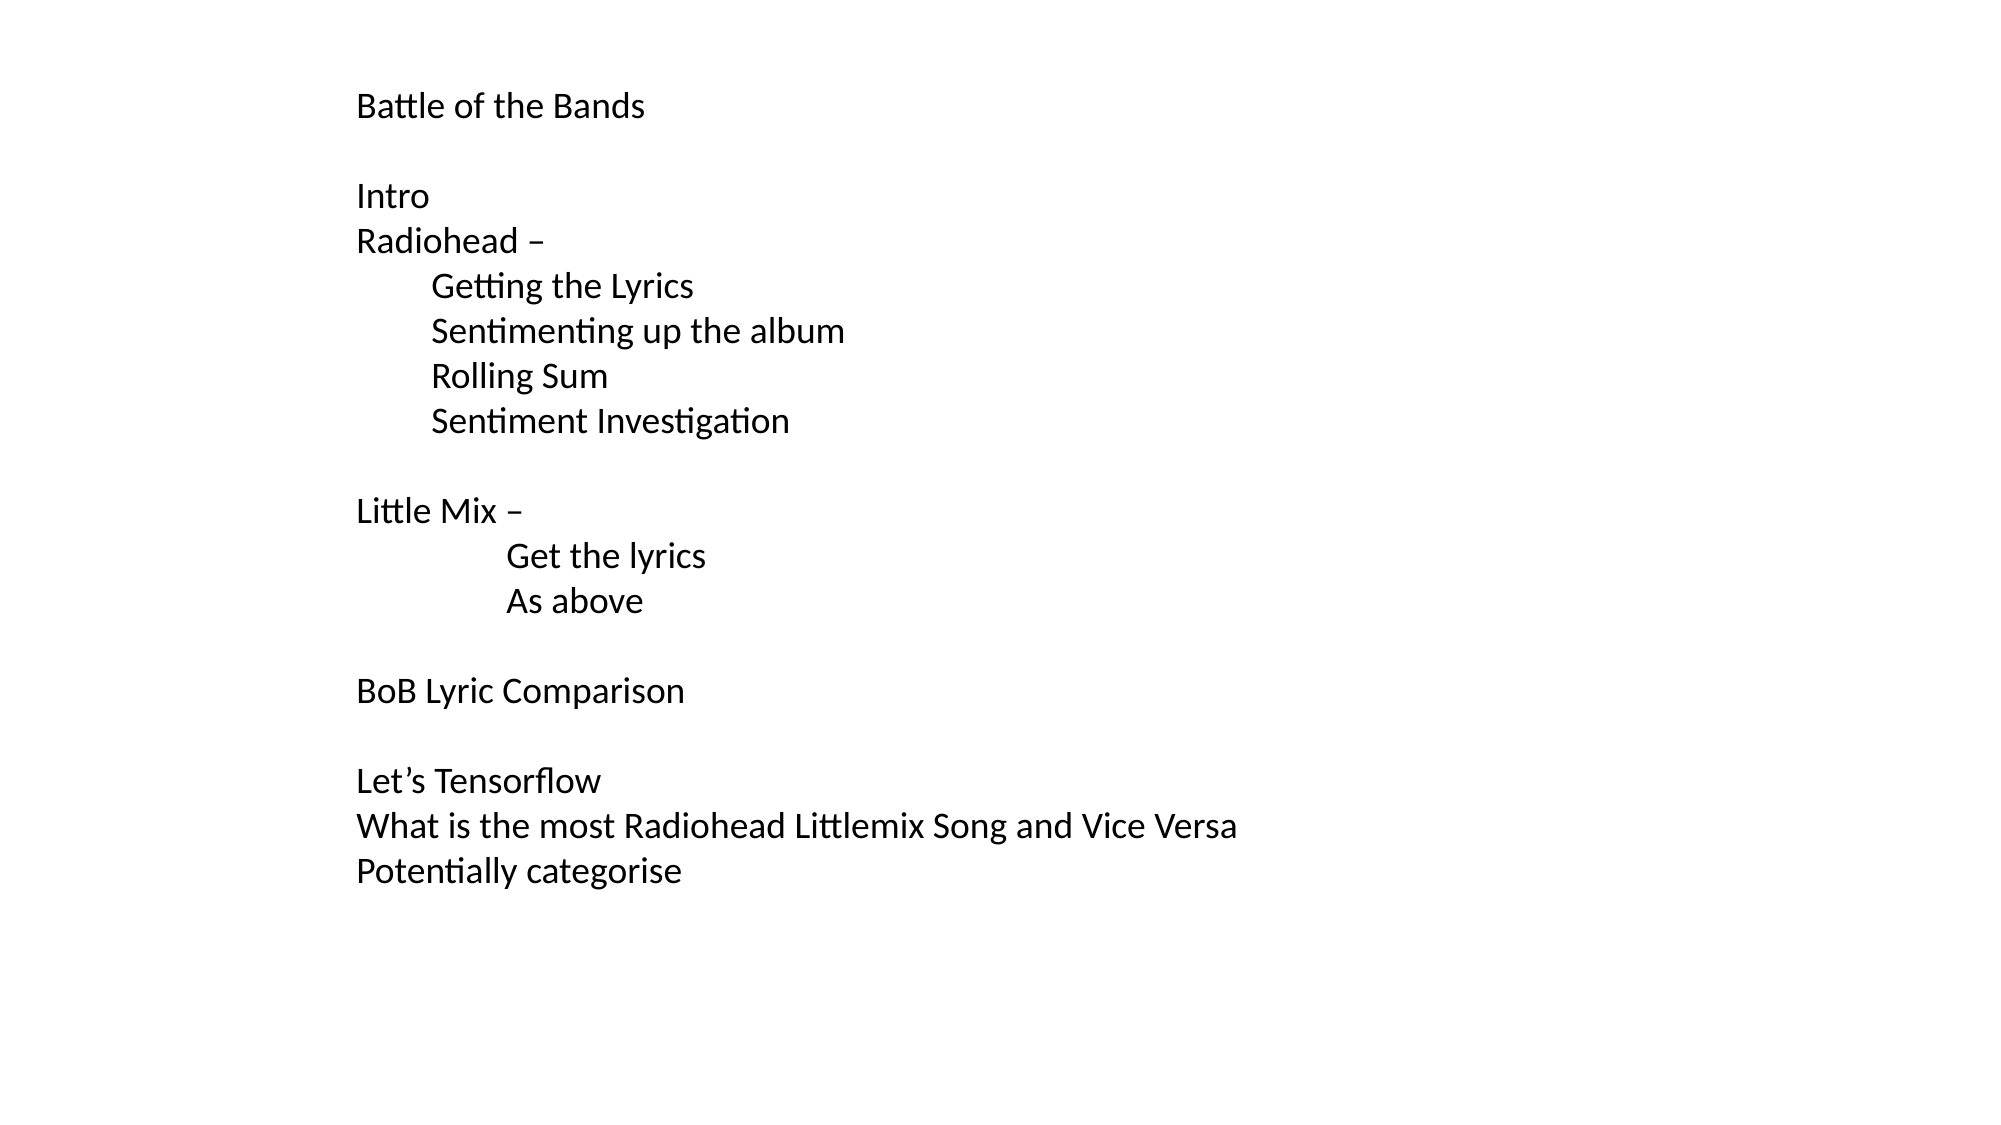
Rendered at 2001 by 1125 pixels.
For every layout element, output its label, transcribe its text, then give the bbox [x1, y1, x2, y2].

text_box Battle of the Bands Intro Radiohead – Getting the Lyrics Sentimenting up the album Rolling Sum Sentiment Investigation Little Mix – Get the lyrics As above BoB Lyric Comparison Let’s Tensorflow What is the most Radiohead Littlemix Song and Vice Versa Potentially categorise [341, 73, 1586, 899]
